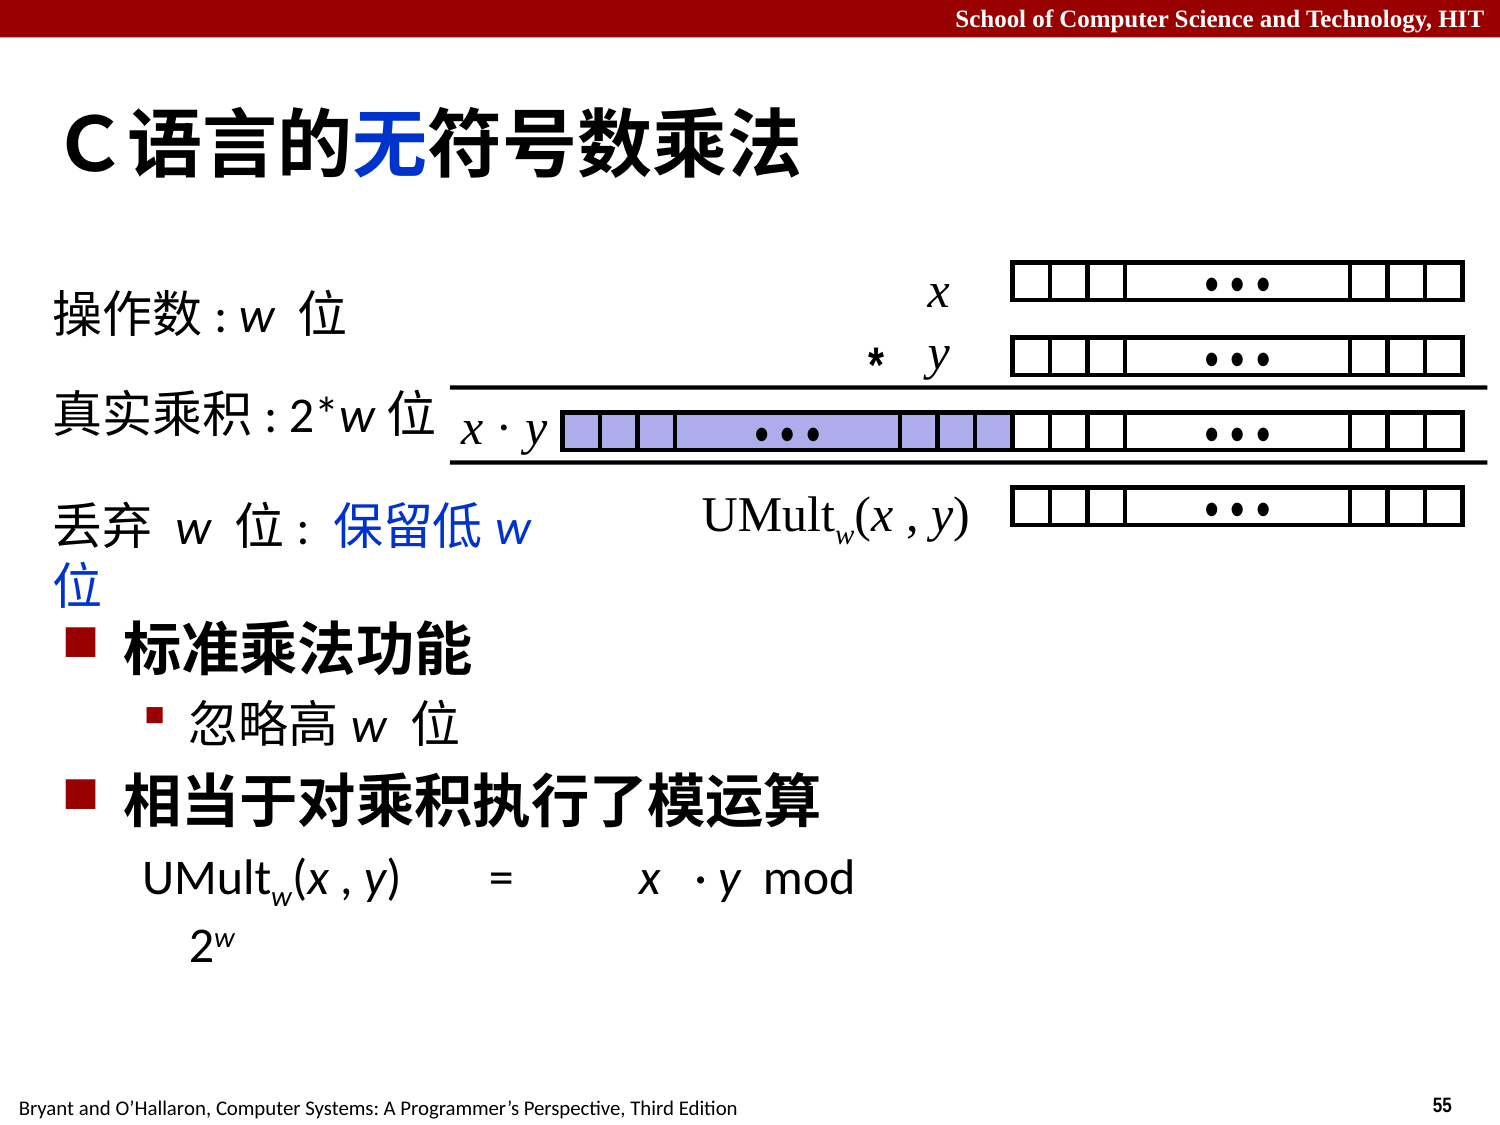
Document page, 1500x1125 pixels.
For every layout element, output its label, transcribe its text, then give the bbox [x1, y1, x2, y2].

text_box y [912, 312, 965, 387]
text_box x [912, 249, 965, 312]
list 标准乘法功能 忽略高w 位 相当于对乘积执行了模运算 UMultw(x , y) = x · y mod 2w [51, 604, 898, 951]
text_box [1012, 487, 1463, 526]
text_box 丢弃 w 位: 保留低w 位 [37, 487, 584, 623]
text_box UMultw(x , y) [686, 474, 985, 558]
text_box x · y [445, 387, 562, 463]
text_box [1013, 412, 1463, 451]
text_box * [853, 324, 900, 400]
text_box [1012, 262, 1463, 301]
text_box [1012, 337, 1463, 376]
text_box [562, 412, 1013, 451]
title Ｃ语言的无符号数乘法 [37, 96, 1488, 188]
text_box 操作数: w 位 [37, 274, 394, 350]
text_box 真实乘积: 2*w位 [37, 374, 526, 450]
